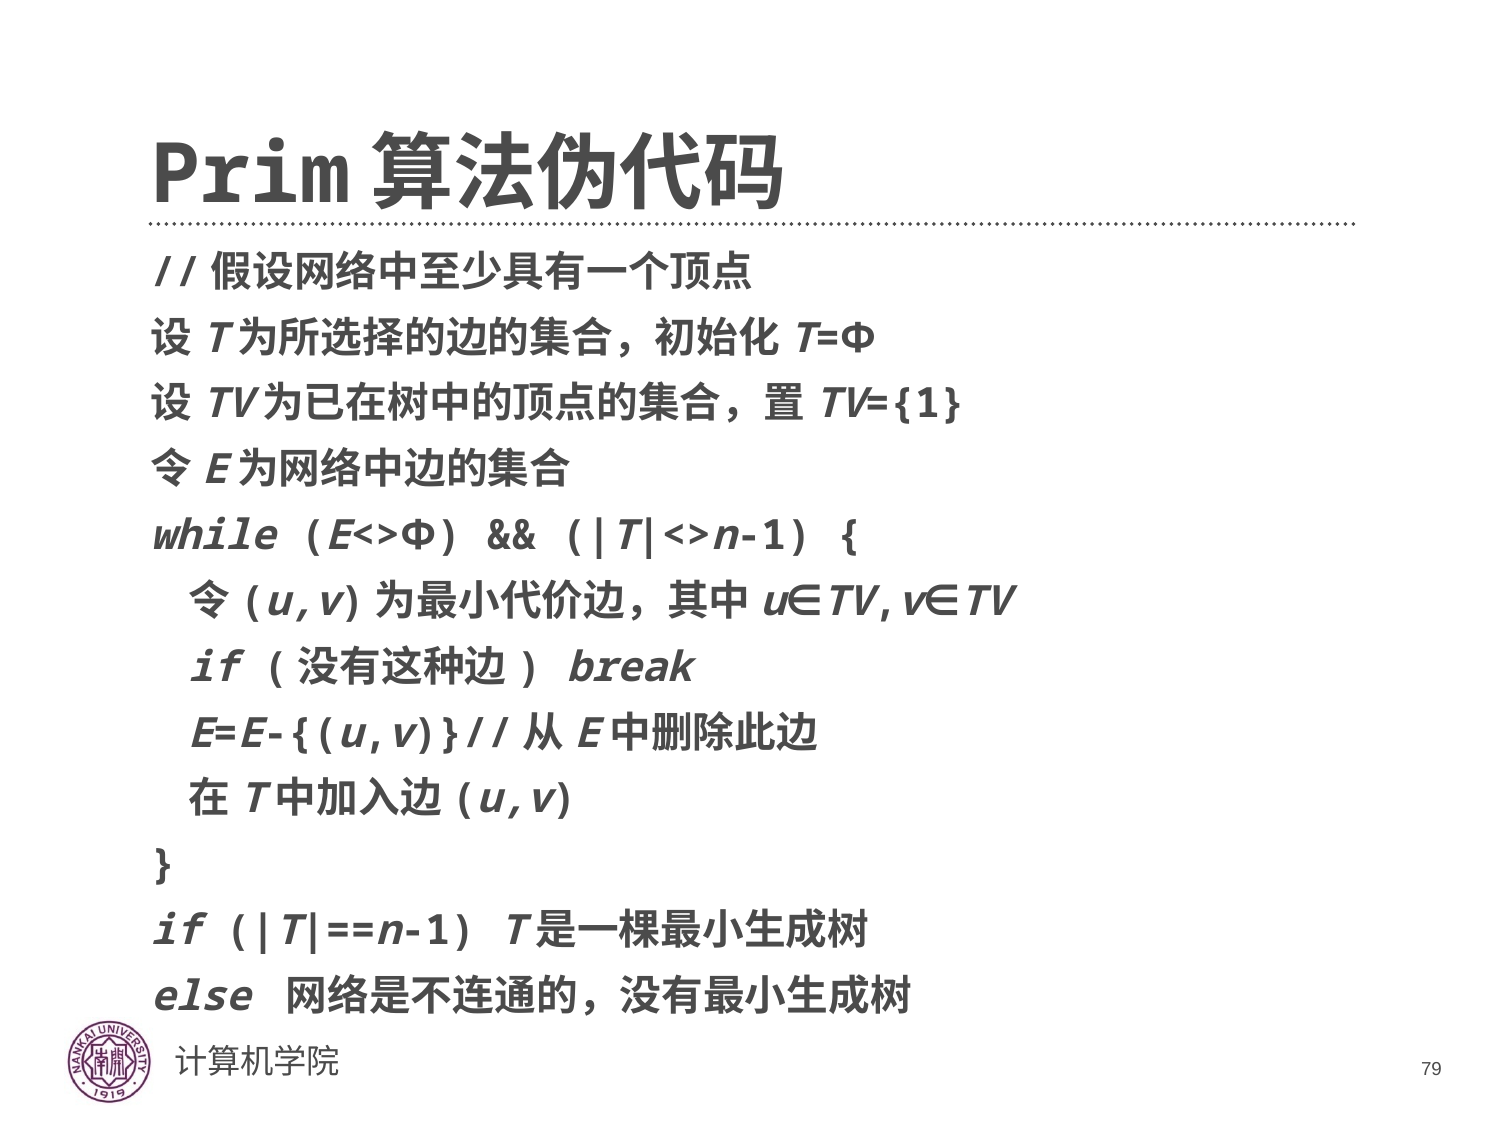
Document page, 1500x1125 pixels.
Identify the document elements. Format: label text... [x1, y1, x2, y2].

picture [64, 1017, 154, 1106]
list //假设网络中至少具有一个顶点 设T为所选择的边的集合，初始化T=Φ 设TV为已在树中的顶点的集合，置TV={1} 令E为网络中边的集合 while (E<>Φ) && (|T|<>n-1) { 令(u,v)为最小代价边，其中u∈TV,v∈TV if (没有这种边) break E=E-{(u,v)}//从E中删除此边 在T中加入边(u,v) } if (|T|==n-1) T是一棵最小生成树 else 网络是不连通的，没有最小生成树 [150, 250, 1360, 1001]
slide_number 79 [1308, 1048, 1458, 1093]
title Prim算法伪代码 [150, 82, 1360, 221]
